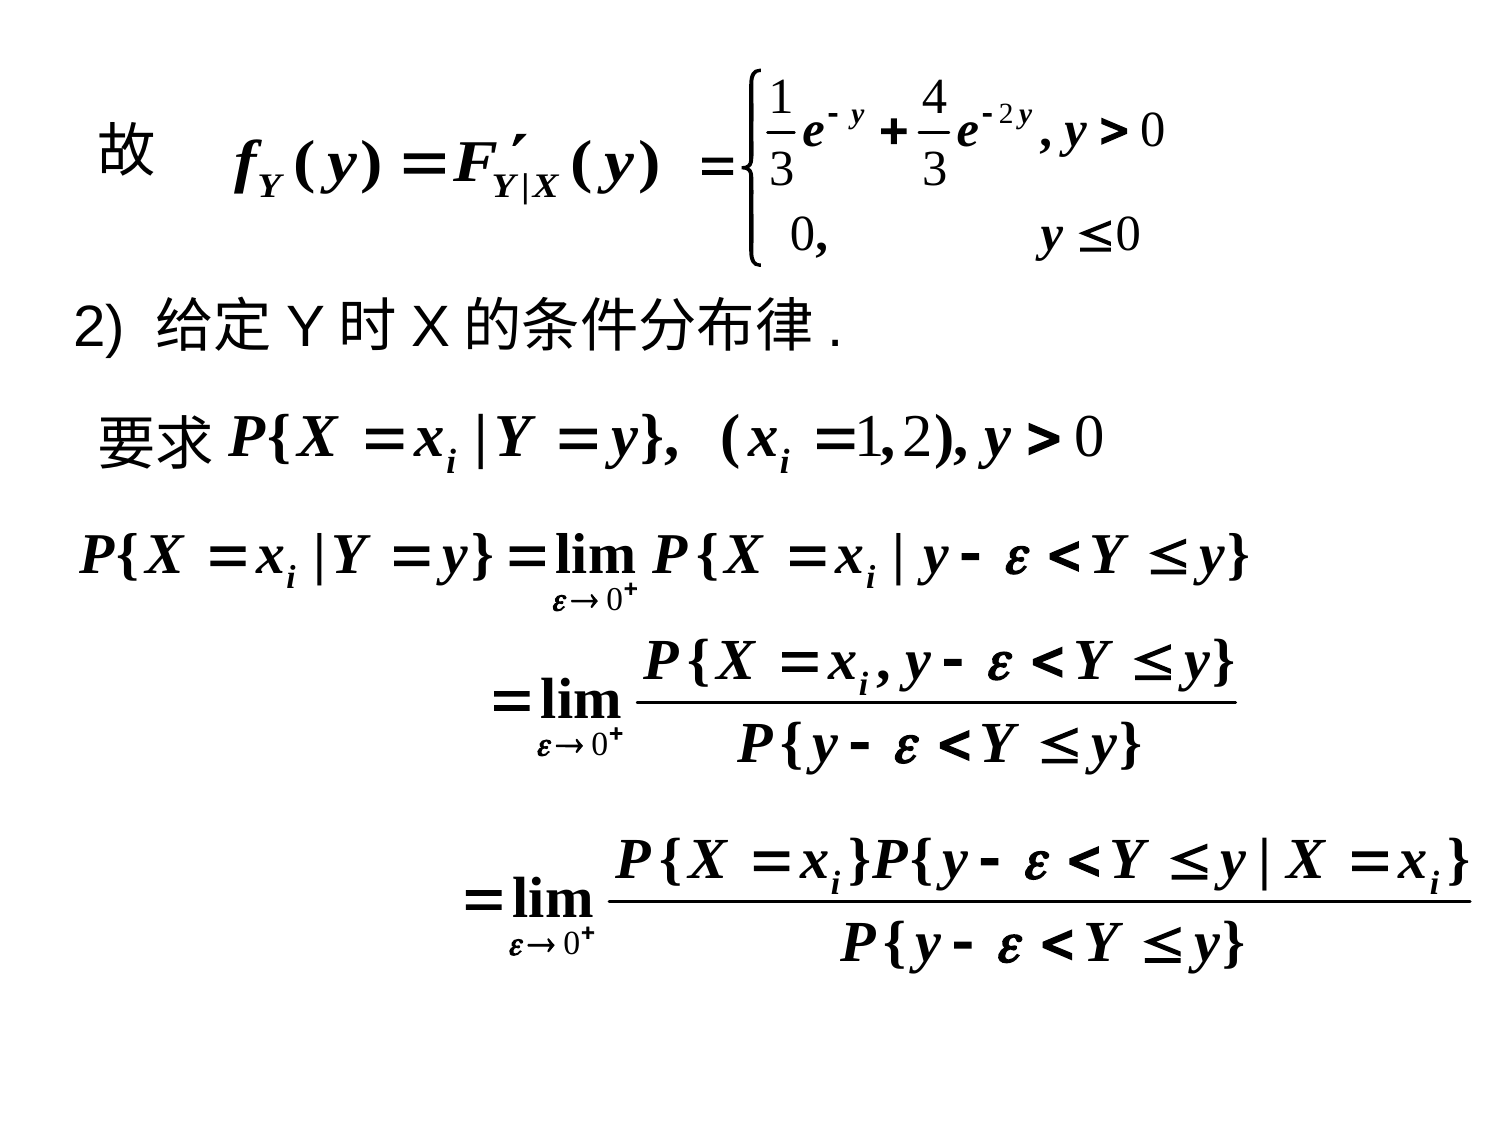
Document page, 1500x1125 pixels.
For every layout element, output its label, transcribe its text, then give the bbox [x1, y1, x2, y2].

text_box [210, 121, 671, 216]
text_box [67, 515, 1277, 622]
text_box 2) 给定Y时X的条件分布律. [58, 281, 903, 366]
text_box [451, 820, 1497, 986]
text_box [463, 620, 1266, 787]
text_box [216, 395, 1114, 488]
text_box 故 [82, 105, 171, 191]
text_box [689, 58, 1172, 275]
text_box 要求 [82, 398, 212, 484]
